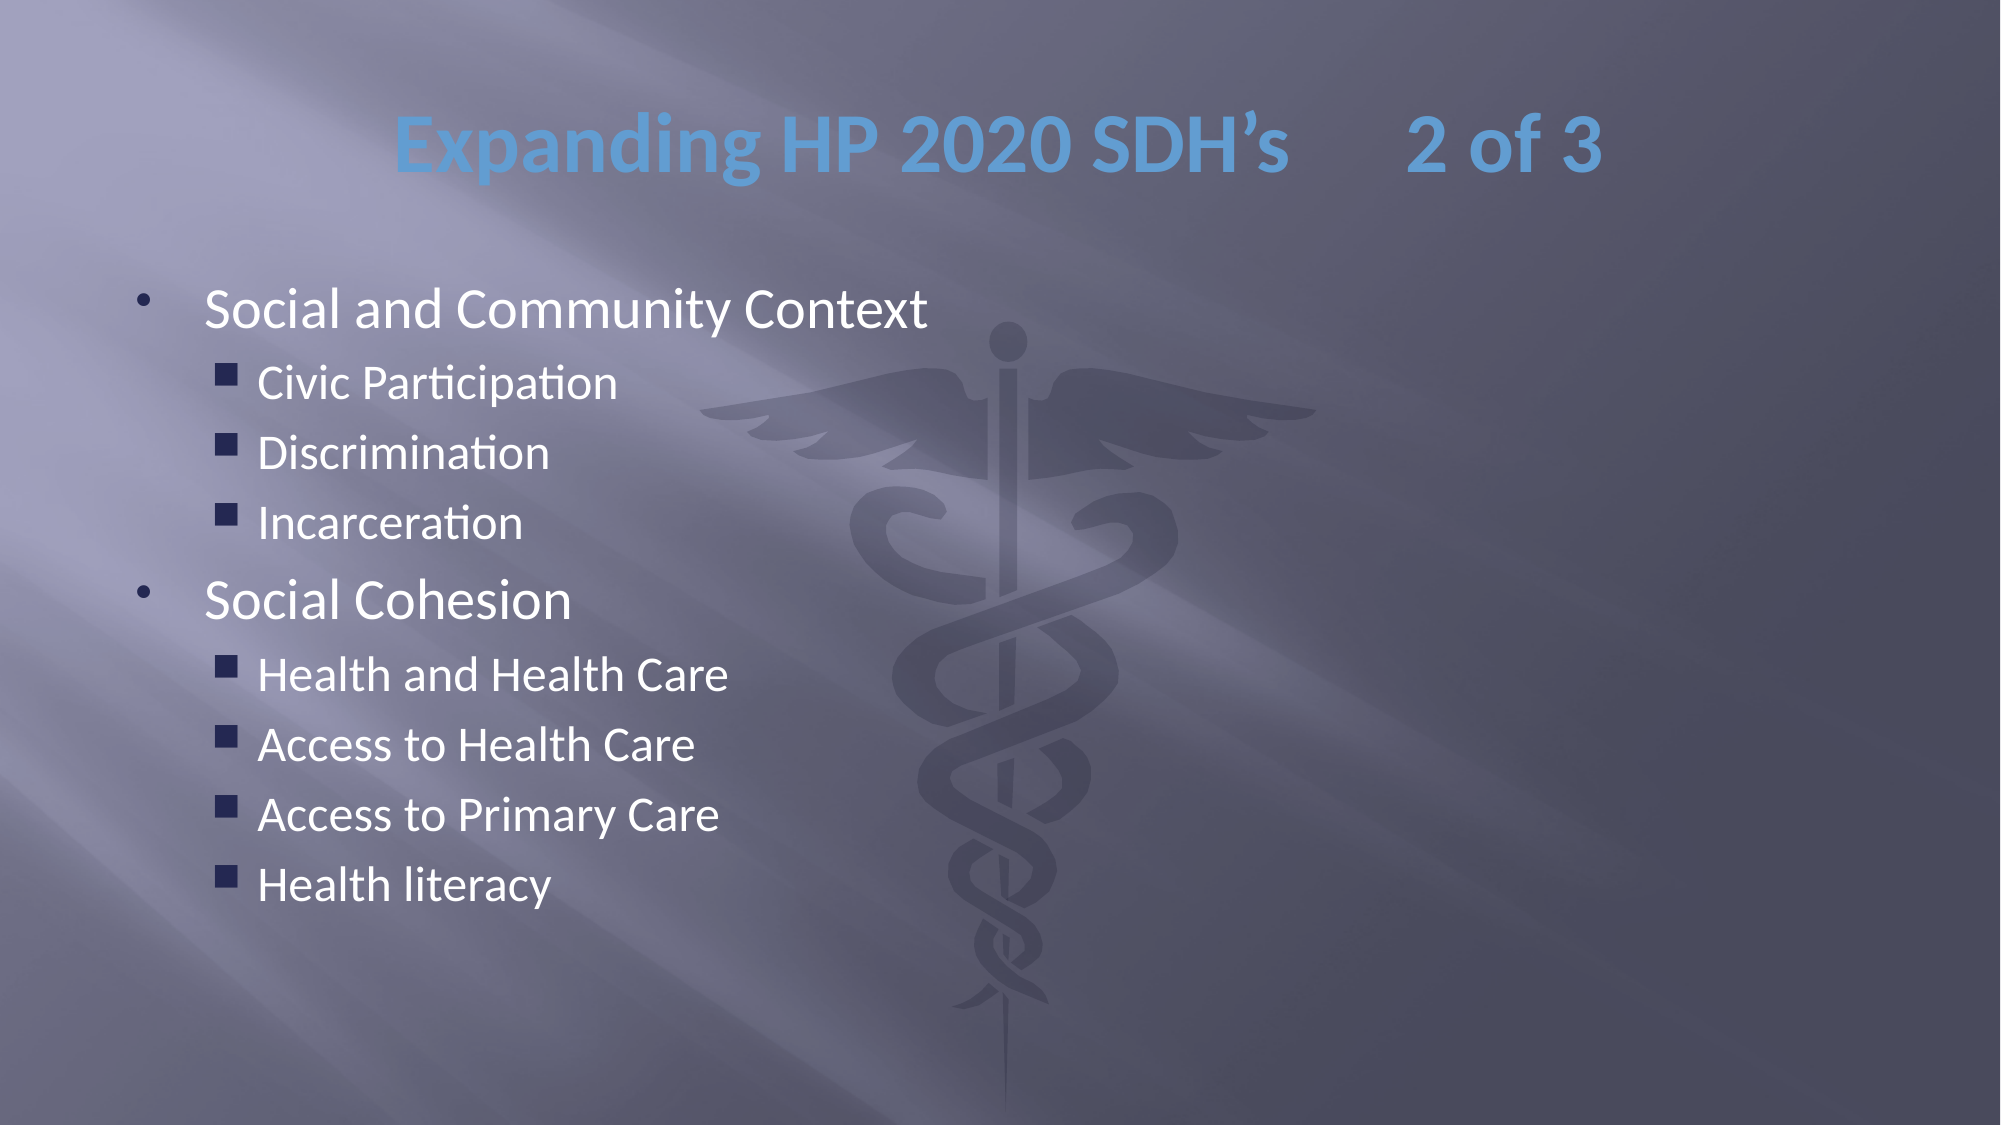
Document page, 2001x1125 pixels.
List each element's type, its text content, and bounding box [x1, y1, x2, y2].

title Expanding HP 2020 SDH’s 2 of 3 [99, 45, 1900, 233]
list Social and Community Context Civic Participation Discrimination Incarceration Social Cohesion Health and Health Care Access to Health Care Access to Primary Care Health literacy [99, 262, 1900, 1035]
